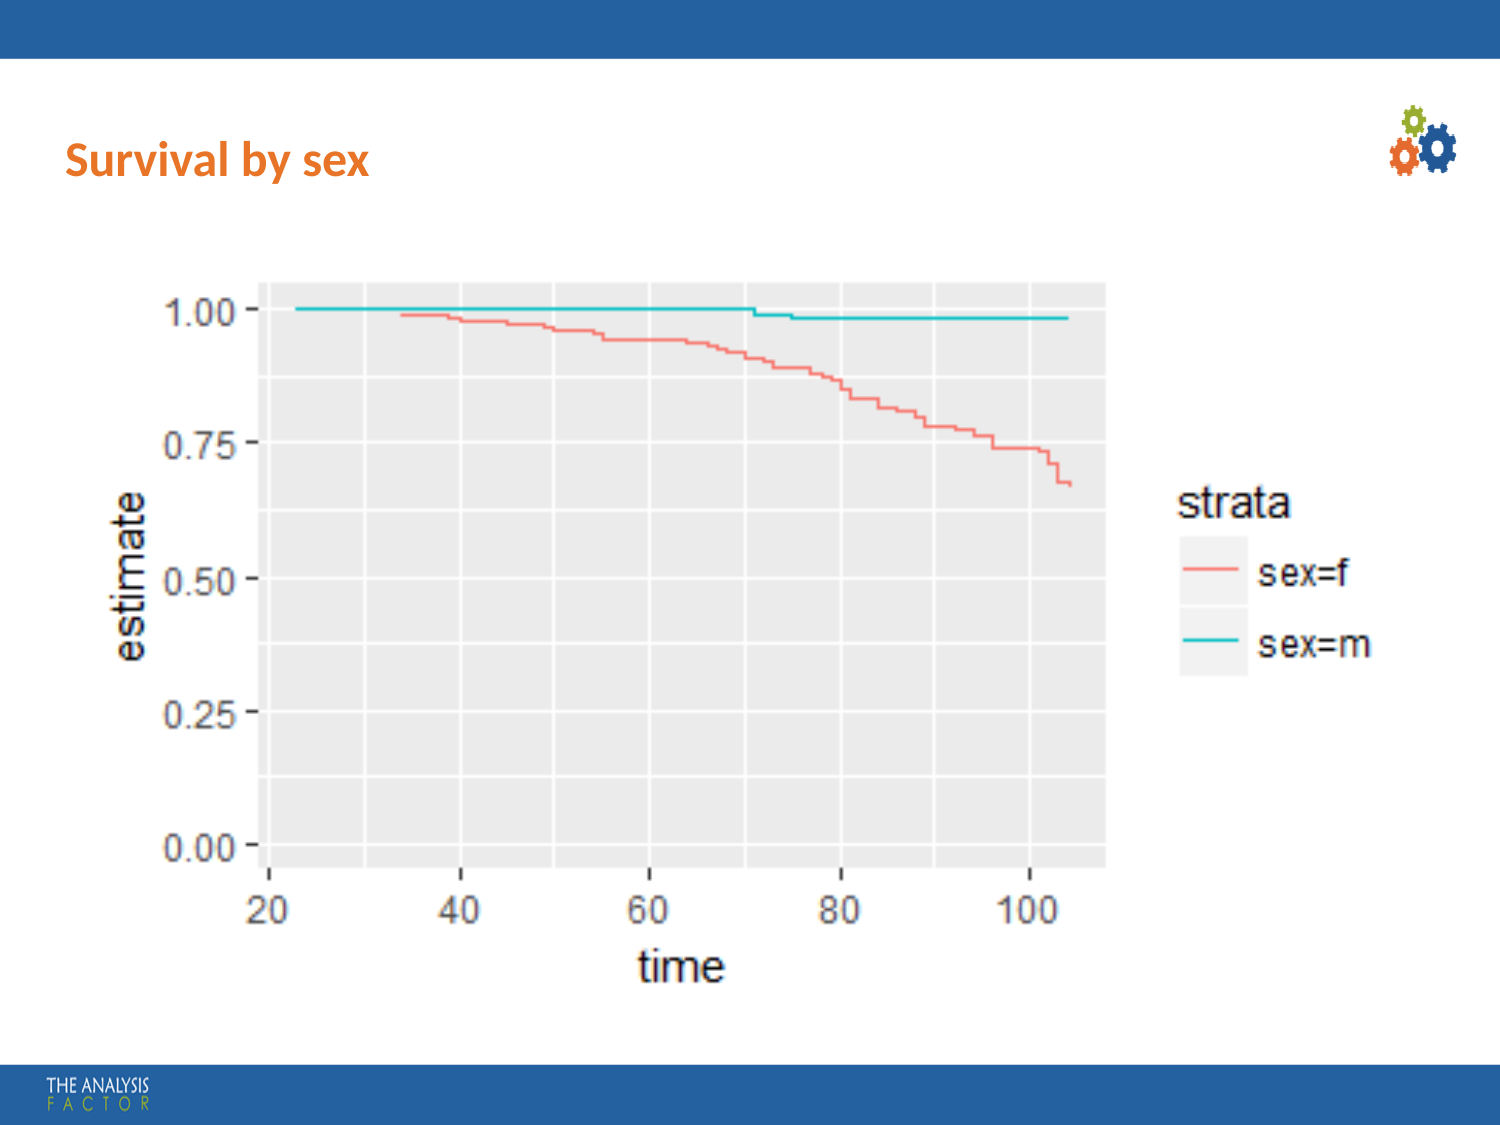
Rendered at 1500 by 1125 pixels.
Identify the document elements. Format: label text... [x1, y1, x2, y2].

title Survival by sex [50, 62, 1450, 250]
picture [0, 0, 1500, 1125]
